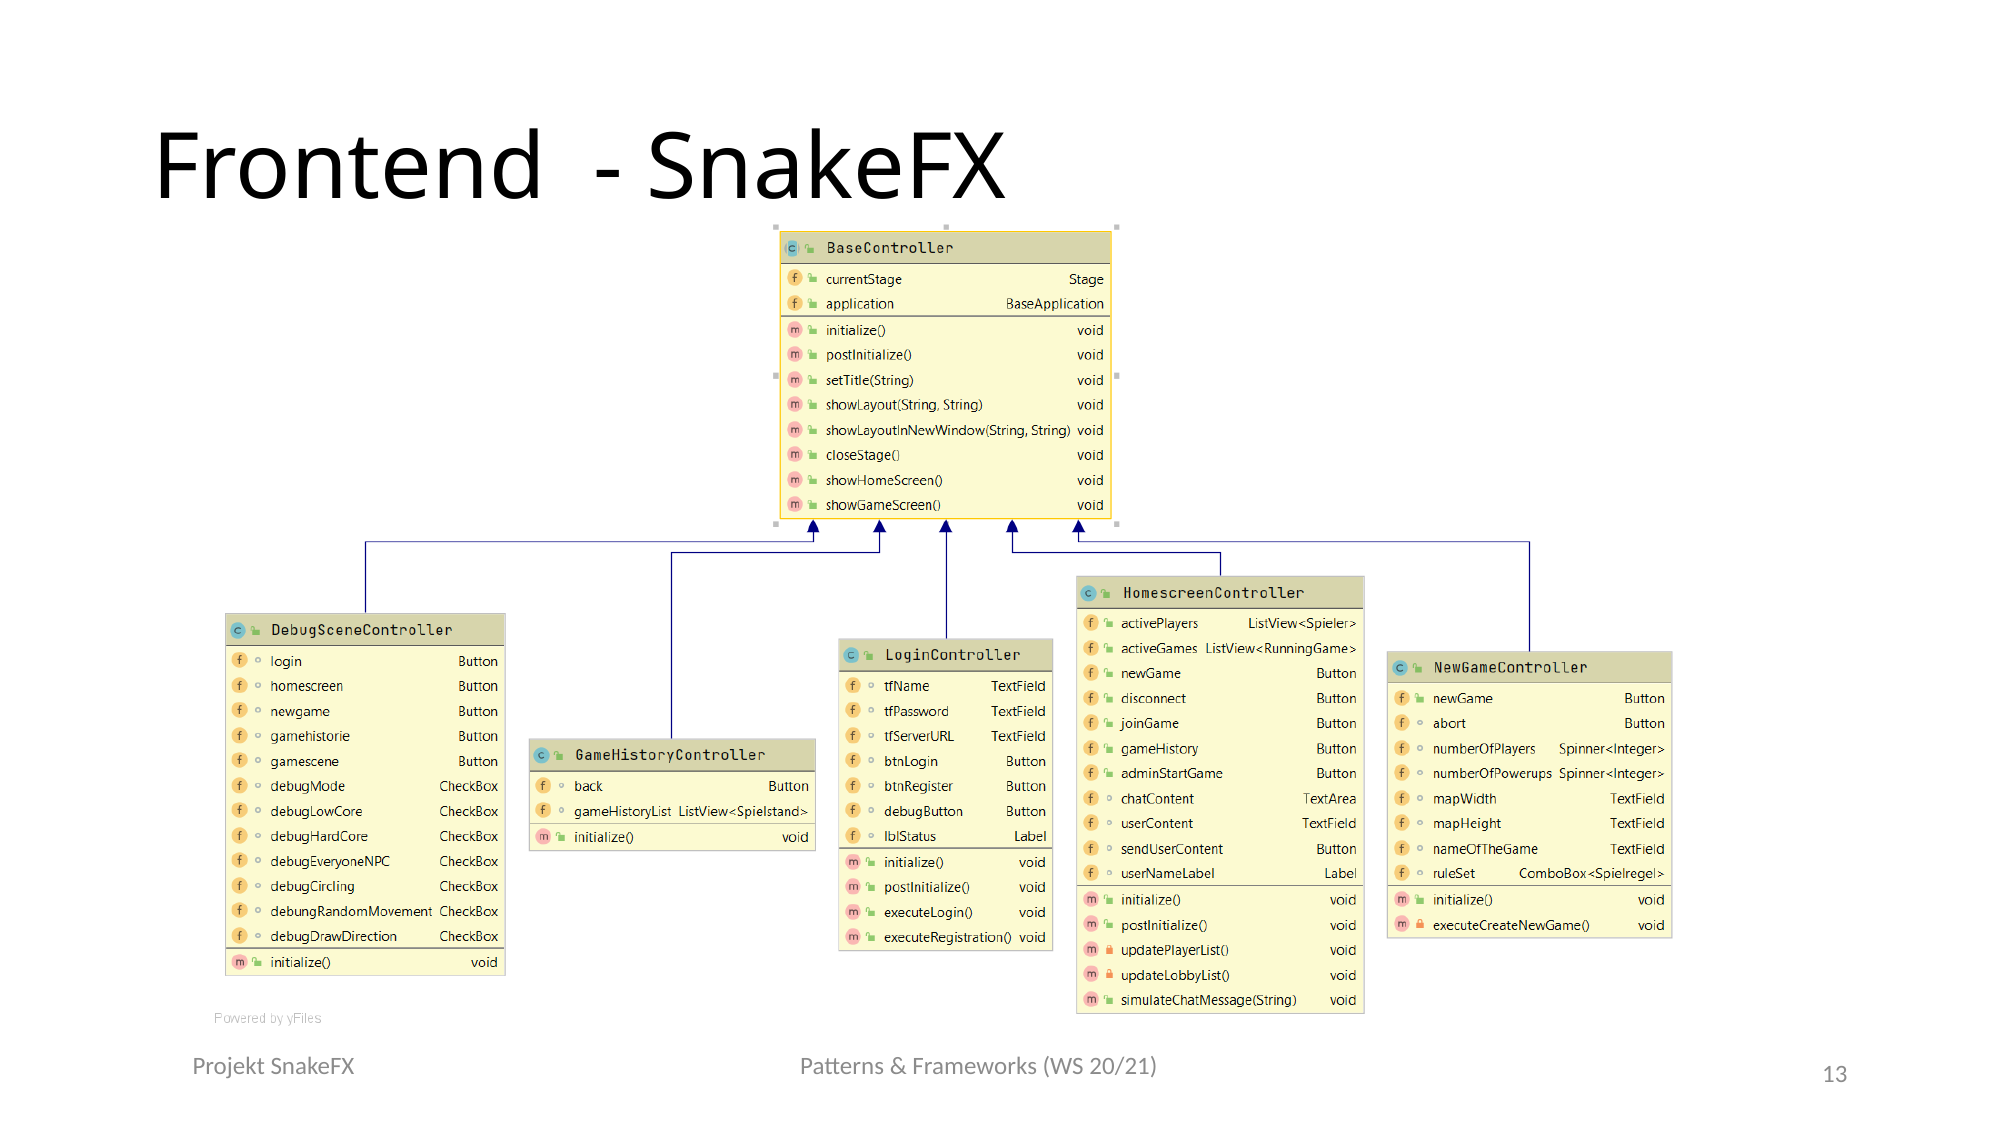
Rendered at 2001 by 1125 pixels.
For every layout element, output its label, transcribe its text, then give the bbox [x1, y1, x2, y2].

picture [202, 208, 1695, 1036]
text_box Frontend - SnakeFX [137, 59, 1863, 278]
text_box Projekt SnakeFX [0, 1035, 370, 1095]
text_box Patterns & Frameworks (WS 20/21) [723, 1043, 1173, 1095]
text_box 13 [1412, 1042, 1863, 1103]
